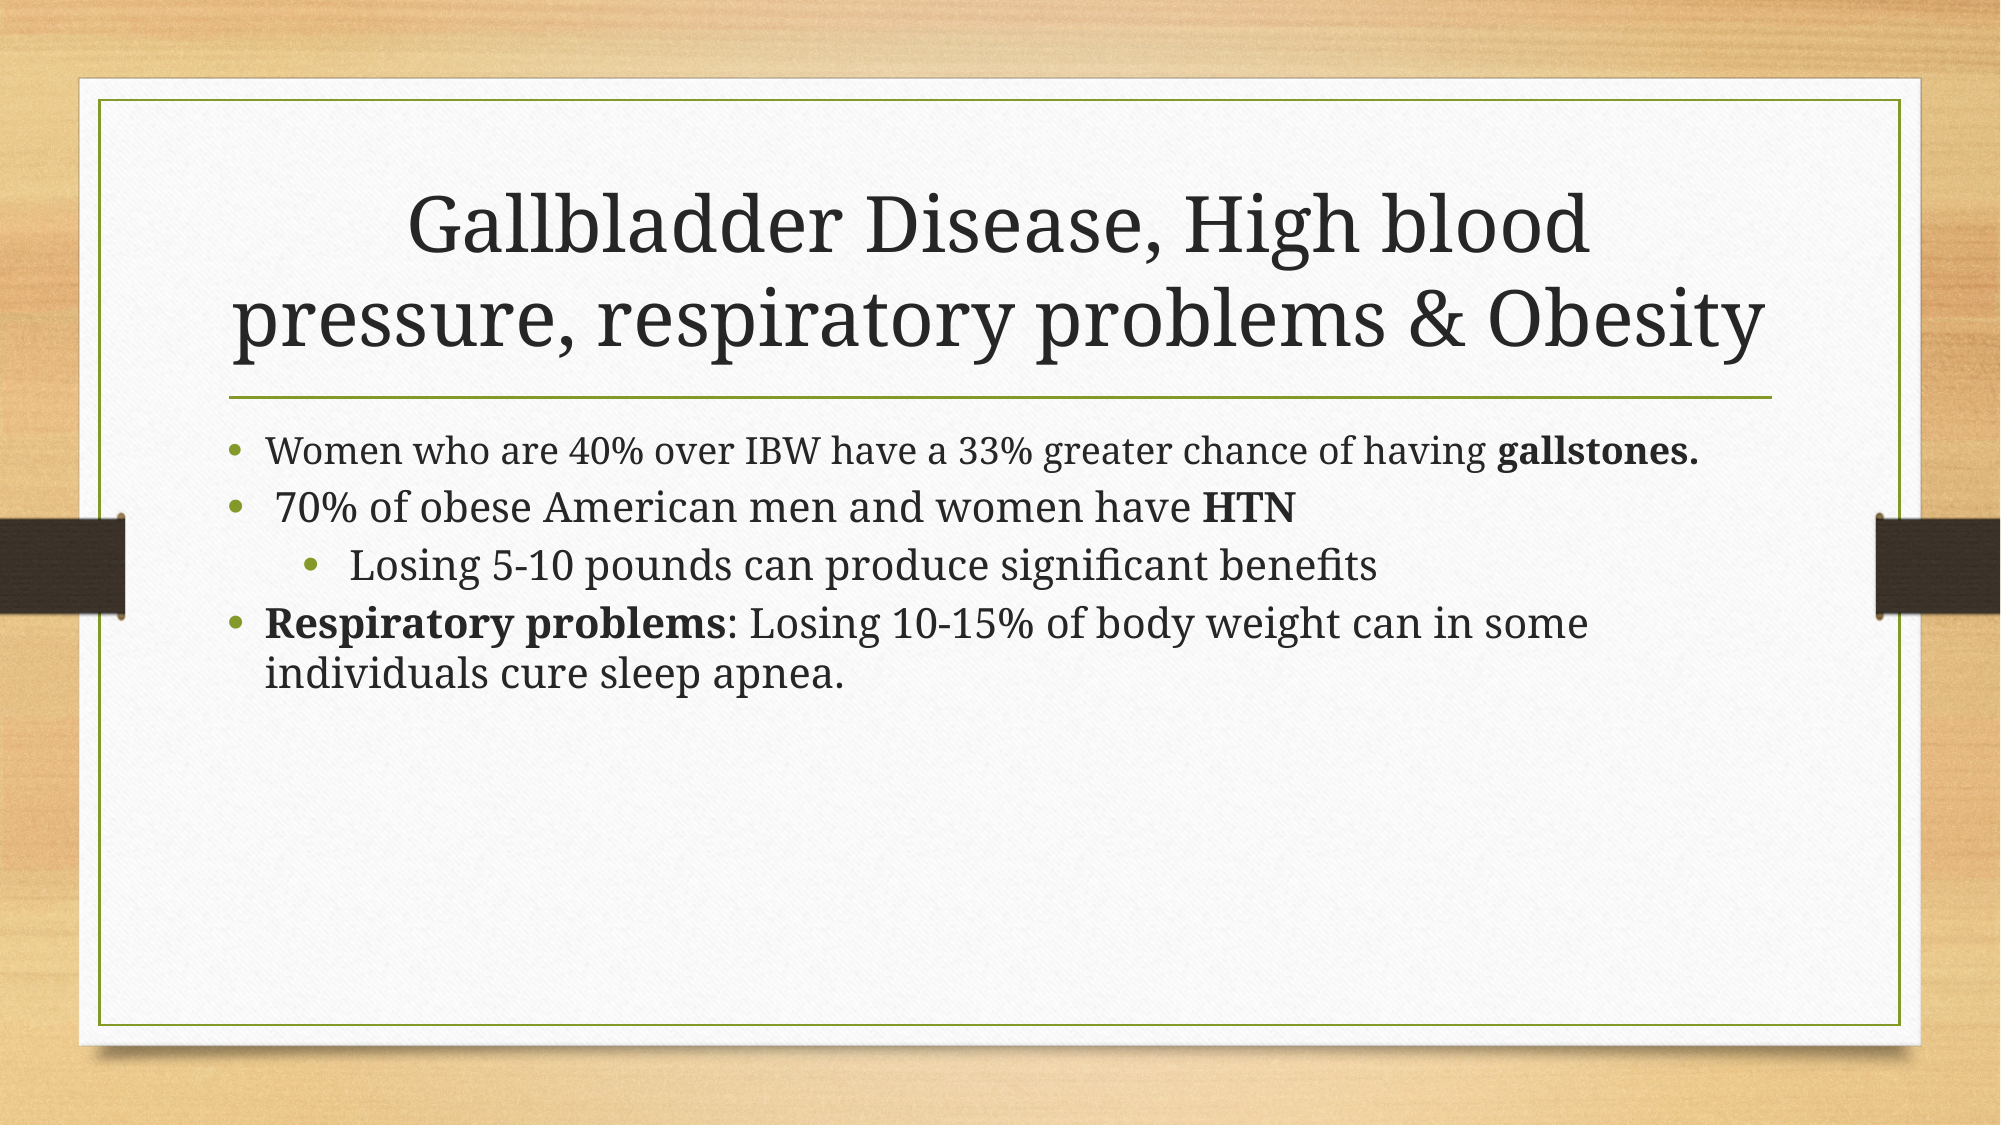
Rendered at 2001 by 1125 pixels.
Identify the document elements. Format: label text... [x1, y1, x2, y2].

picture [0, 0, 2001, 1125]
list Women who are 40% over IBW have a 33% greater chance of having gallstones. 70% of obese American men and women have HTN Losing 5-10 pounds can produce significant benefits Respiratory problems: Losing 10-15% of body weight can in some individuals cure sleep apnea. [212, 419, 1788, 964]
title Gallbladder Disease, High blood pressure, respiratory problems & Obesity [212, 161, 1788, 375]
